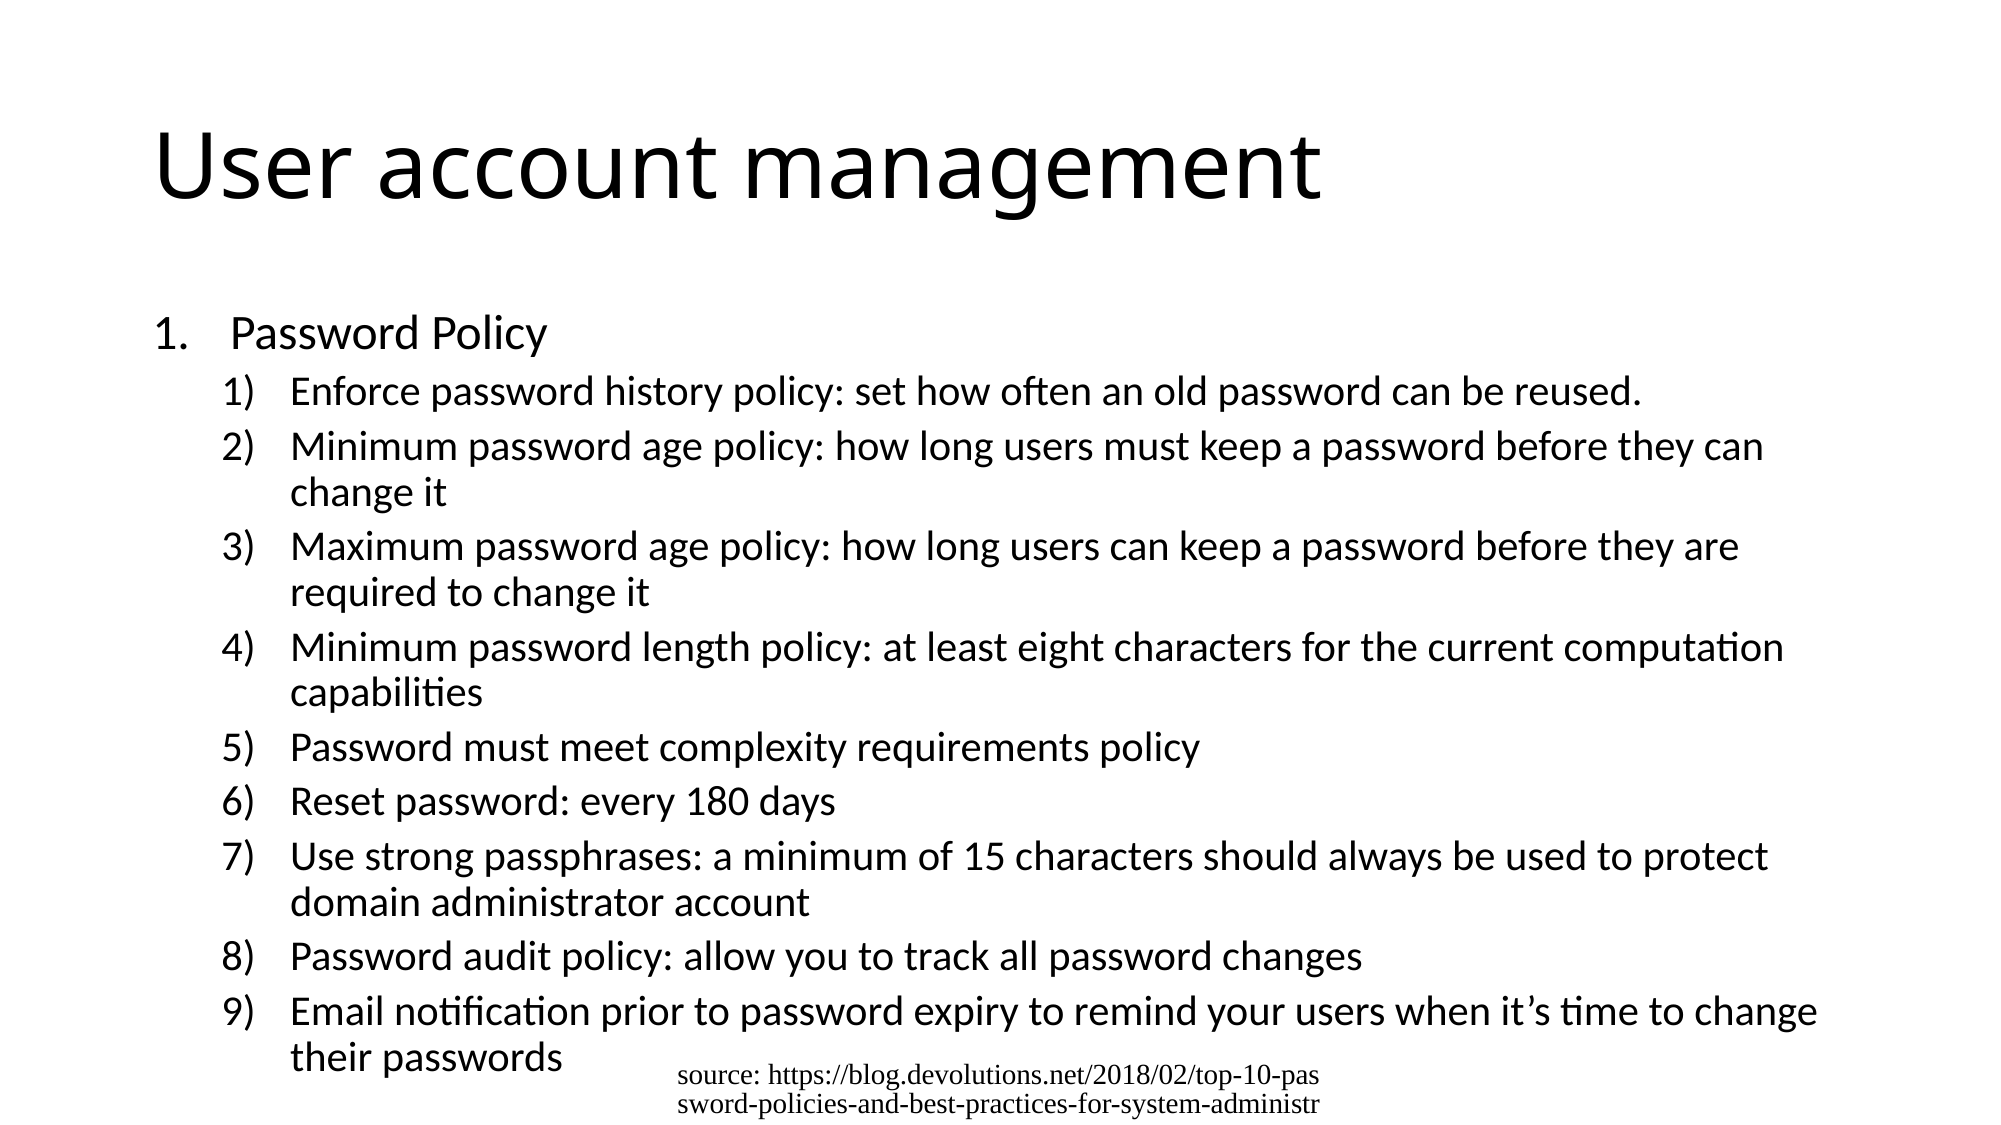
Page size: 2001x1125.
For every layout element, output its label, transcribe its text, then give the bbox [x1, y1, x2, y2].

title User account management [137, 59, 1863, 278]
footer source: https://blog.devolutions.net/2018/02/top-10-password-policies-and-best-practices-for-system-administrators [662, 1042, 1338, 1103]
list Password Policy Enforce password history policy: set how often an old password can be reused. Minimum password age policy: how long users must keep a password before they can change it Maximum password age policy: how long users can keep a password before they are required to change it Minimum password length policy: at least eight characters for the current computation capabilities Password must meet complexity requirements policy Reset password: every 180 days Use strong passphrases: a minimum of 15 characters should always be used to protect domain administrator account Password audit policy: allow you to track all password changes Email notification prior to password expiry to remind your users when it’s time to change their passwords [137, 299, 1863, 1096]
